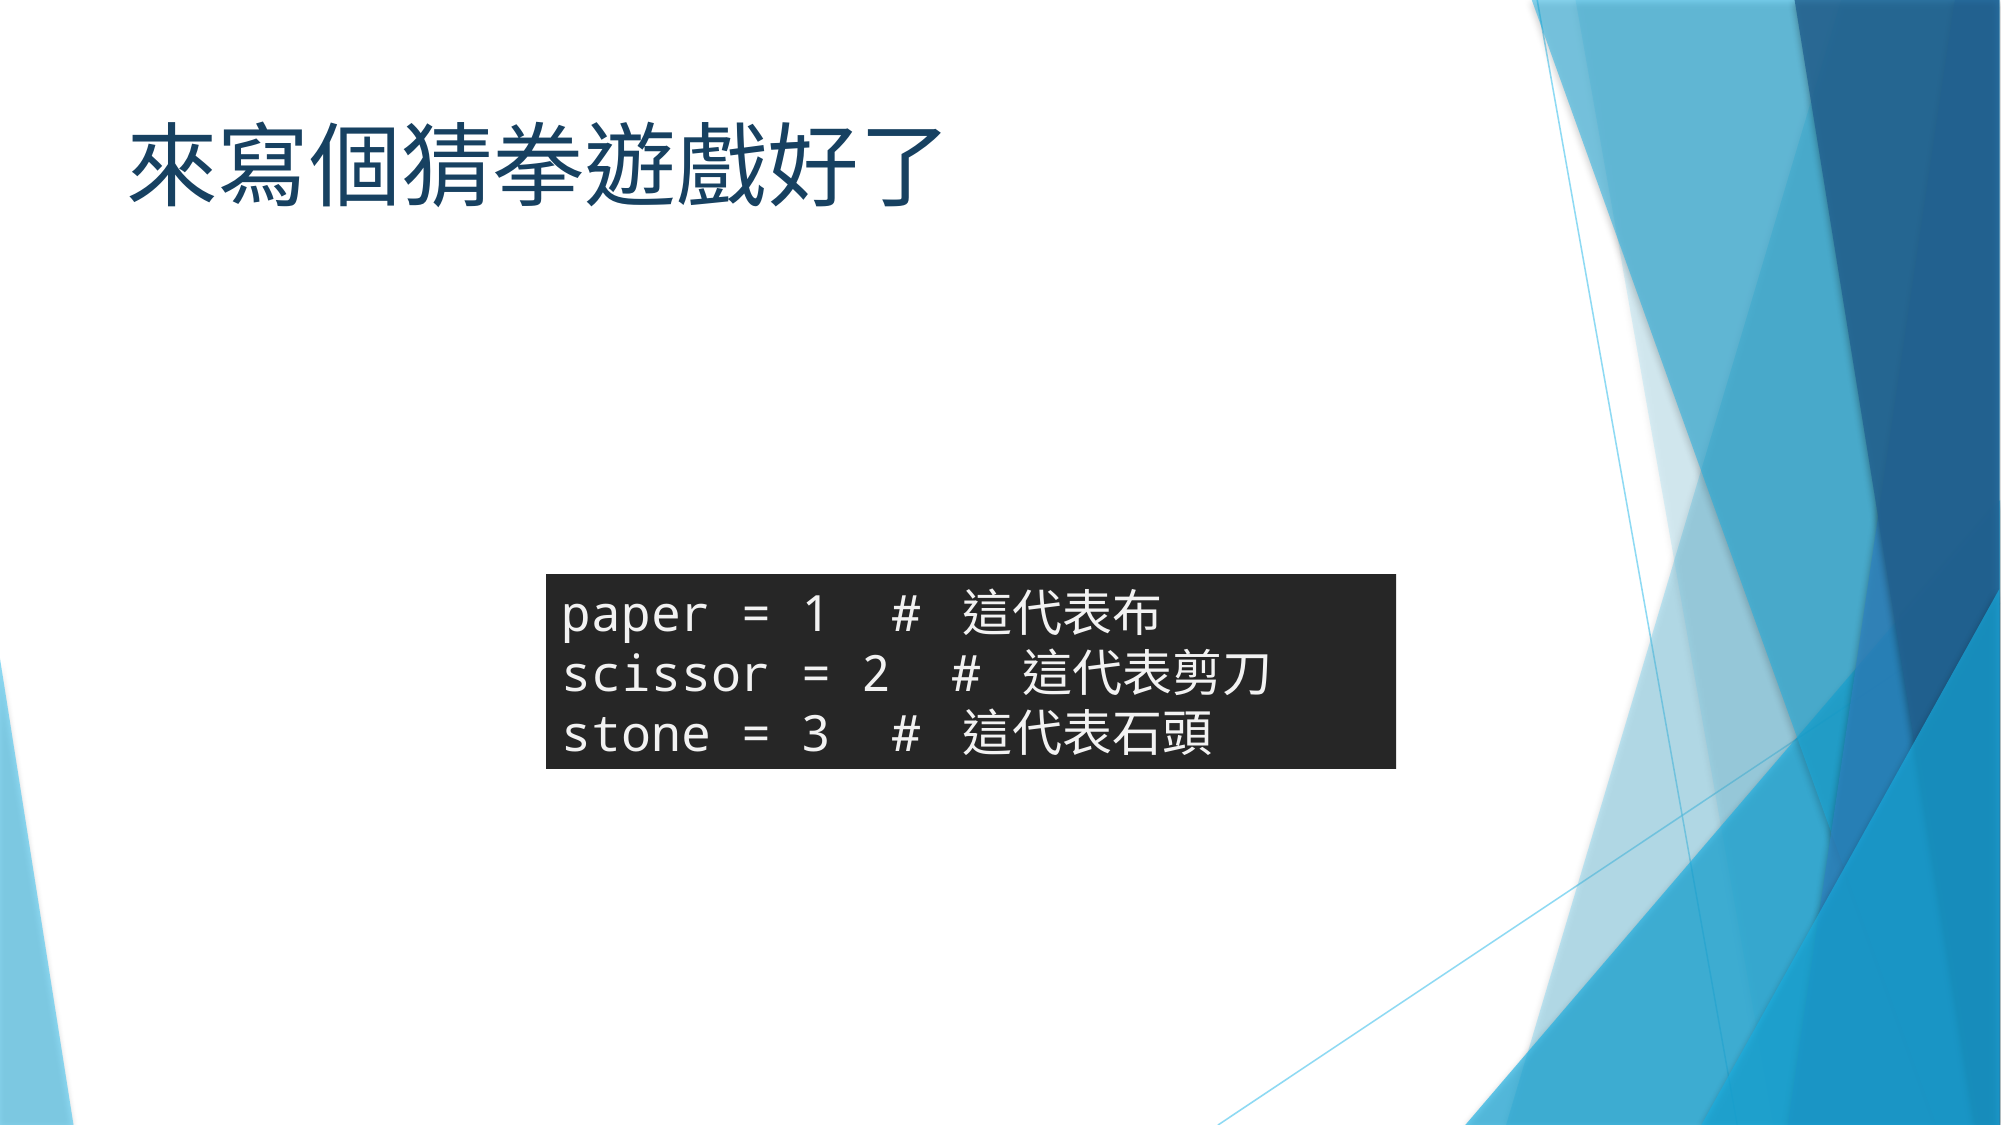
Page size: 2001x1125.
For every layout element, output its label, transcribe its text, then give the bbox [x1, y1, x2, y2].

text_box paper = 1 # 這代表布 scissor = 2 # 這代表剪刀 stone = 3 # 這代表石頭 [546, 574, 1397, 769]
title 來寫個猜拳遊戲好了 [111, 99, 1522, 317]
